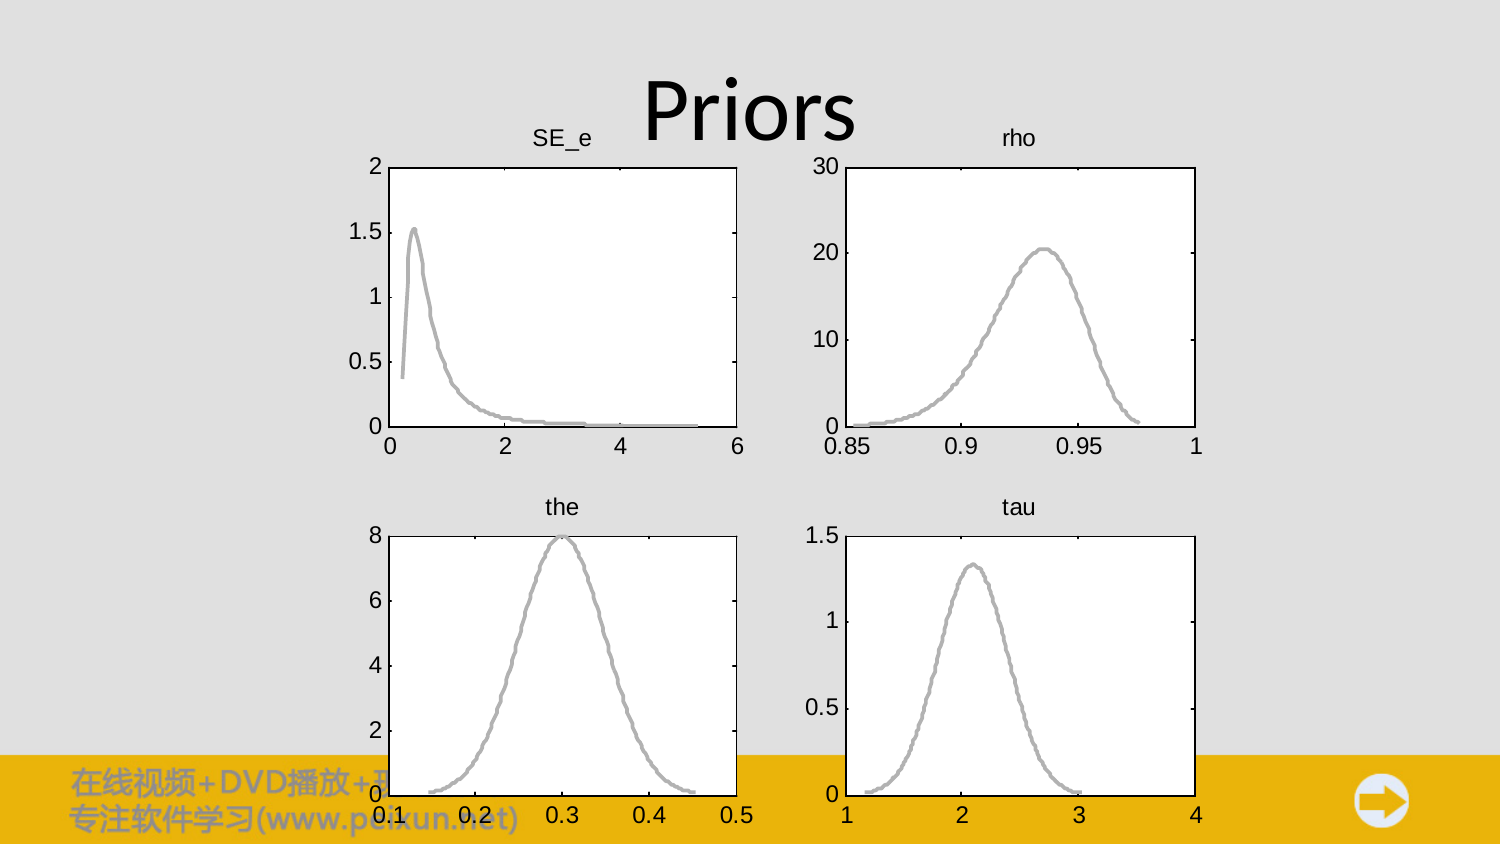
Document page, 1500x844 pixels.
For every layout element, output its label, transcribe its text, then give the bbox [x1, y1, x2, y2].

title Priors [74, 33, 1426, 175]
picture [0, 0, 1500, 844]
